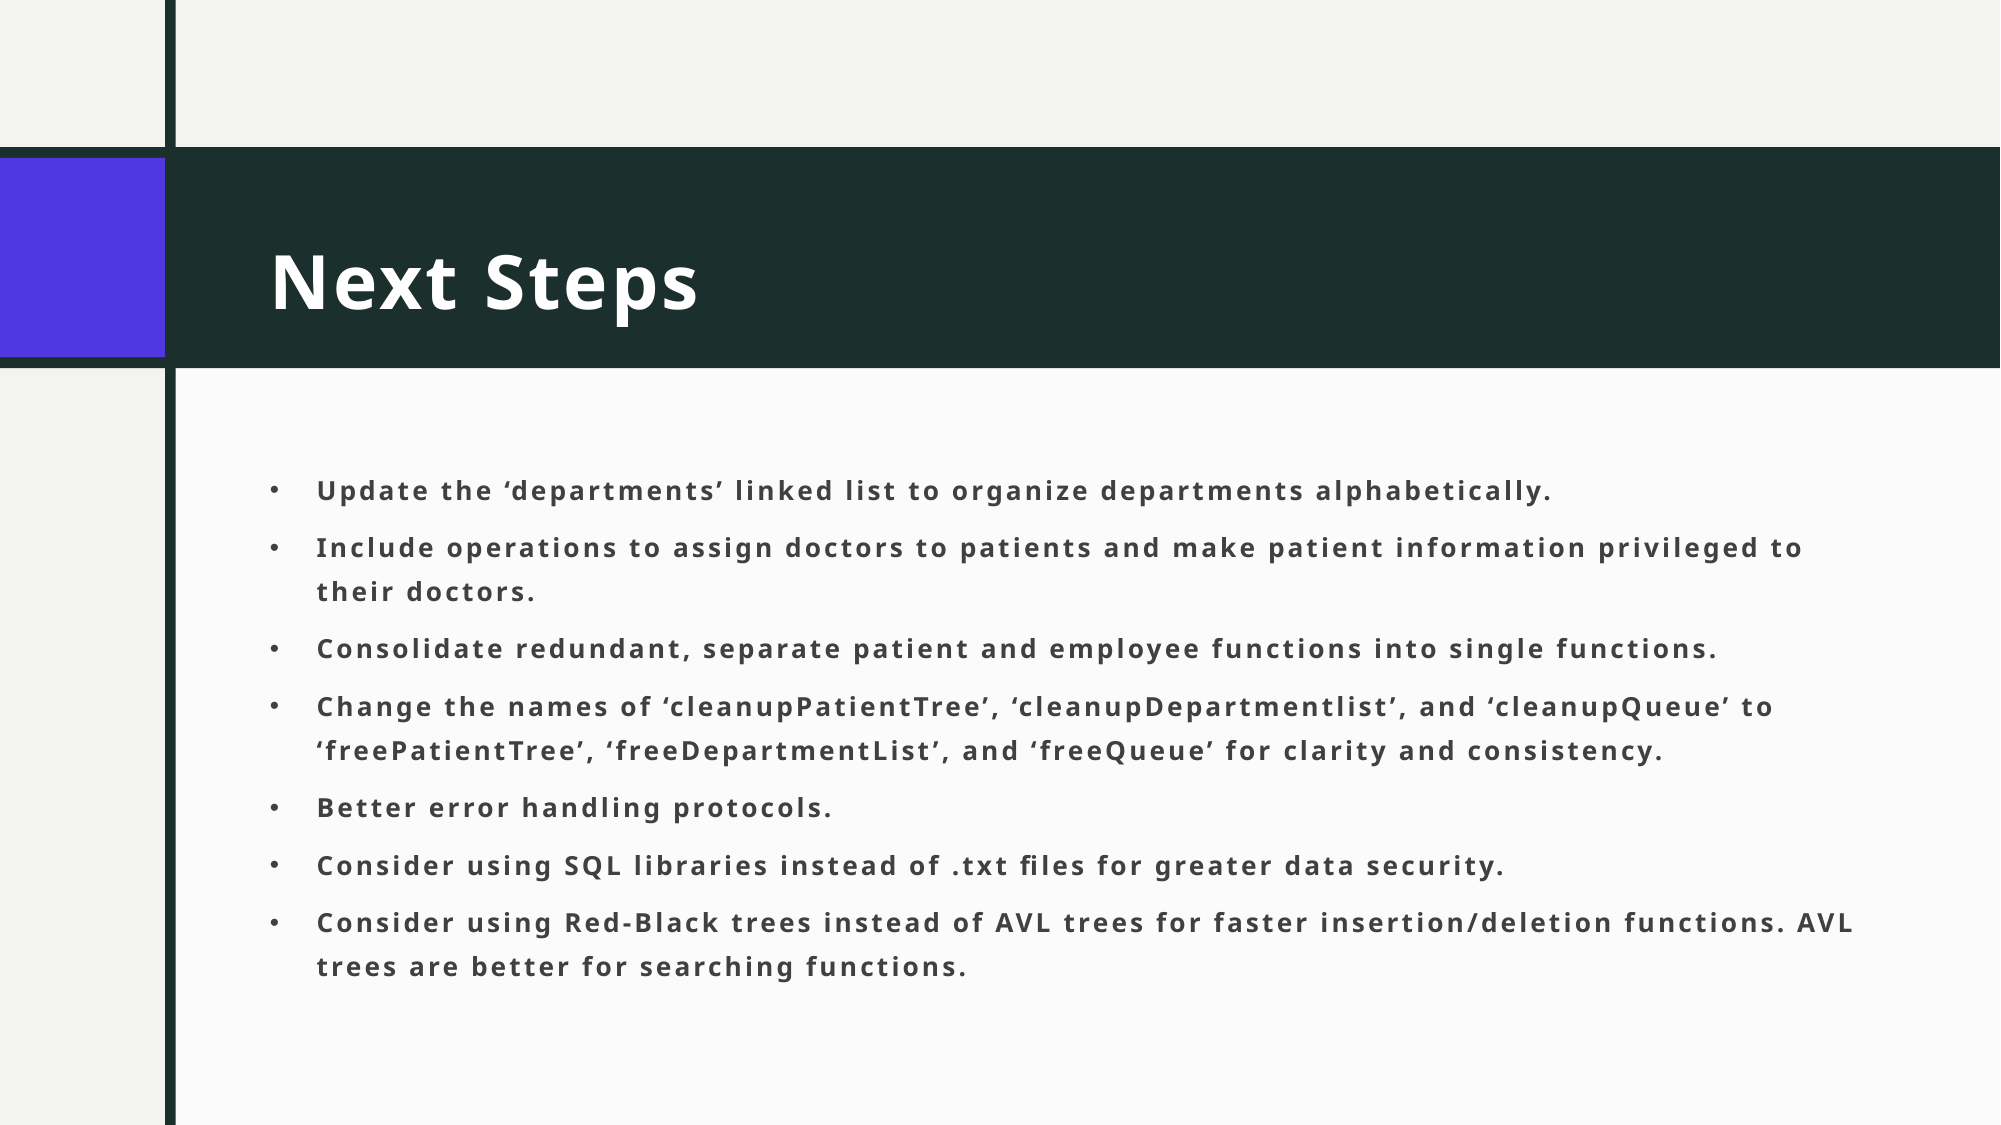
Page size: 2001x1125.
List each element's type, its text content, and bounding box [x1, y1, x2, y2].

text_box [0, 157, 164, 358]
text_box [0, 358, 164, 369]
text_box [177, 146, 2000, 369]
text_box [177, 369, 2000, 1125]
text_box [0, 0, 164, 146]
text_box [0, 146, 164, 157]
text_box [164, 0, 177, 1125]
title Next Steps [251, 171, 1895, 341]
text_box [177, 0, 2000, 146]
text_box [0, 369, 164, 1125]
list Update the ‘departments’ linked list to organize departments alphabetically. Include operations to assign doctors to patients and make patient information privileged to their doctors. Consolidate redundant, separate patient and employee functions into single functions. Change the names of ‘cleanupPatientTree’, ‘cleanupDepartmentlist’, and ‘cleanupQueue’ to ‘freePatientTree’, ‘freeDepartmentList’, and ‘freeQueue’ for clarity and consistency. Better error handling protocols. Consider using SQL libraries instead of .txt files for greater data security. Consider using Red-Black trees instead of AVL trees for faster insertion/deletion functions. AVL trees are better for searching functions. [251, 443, 1882, 1006]
